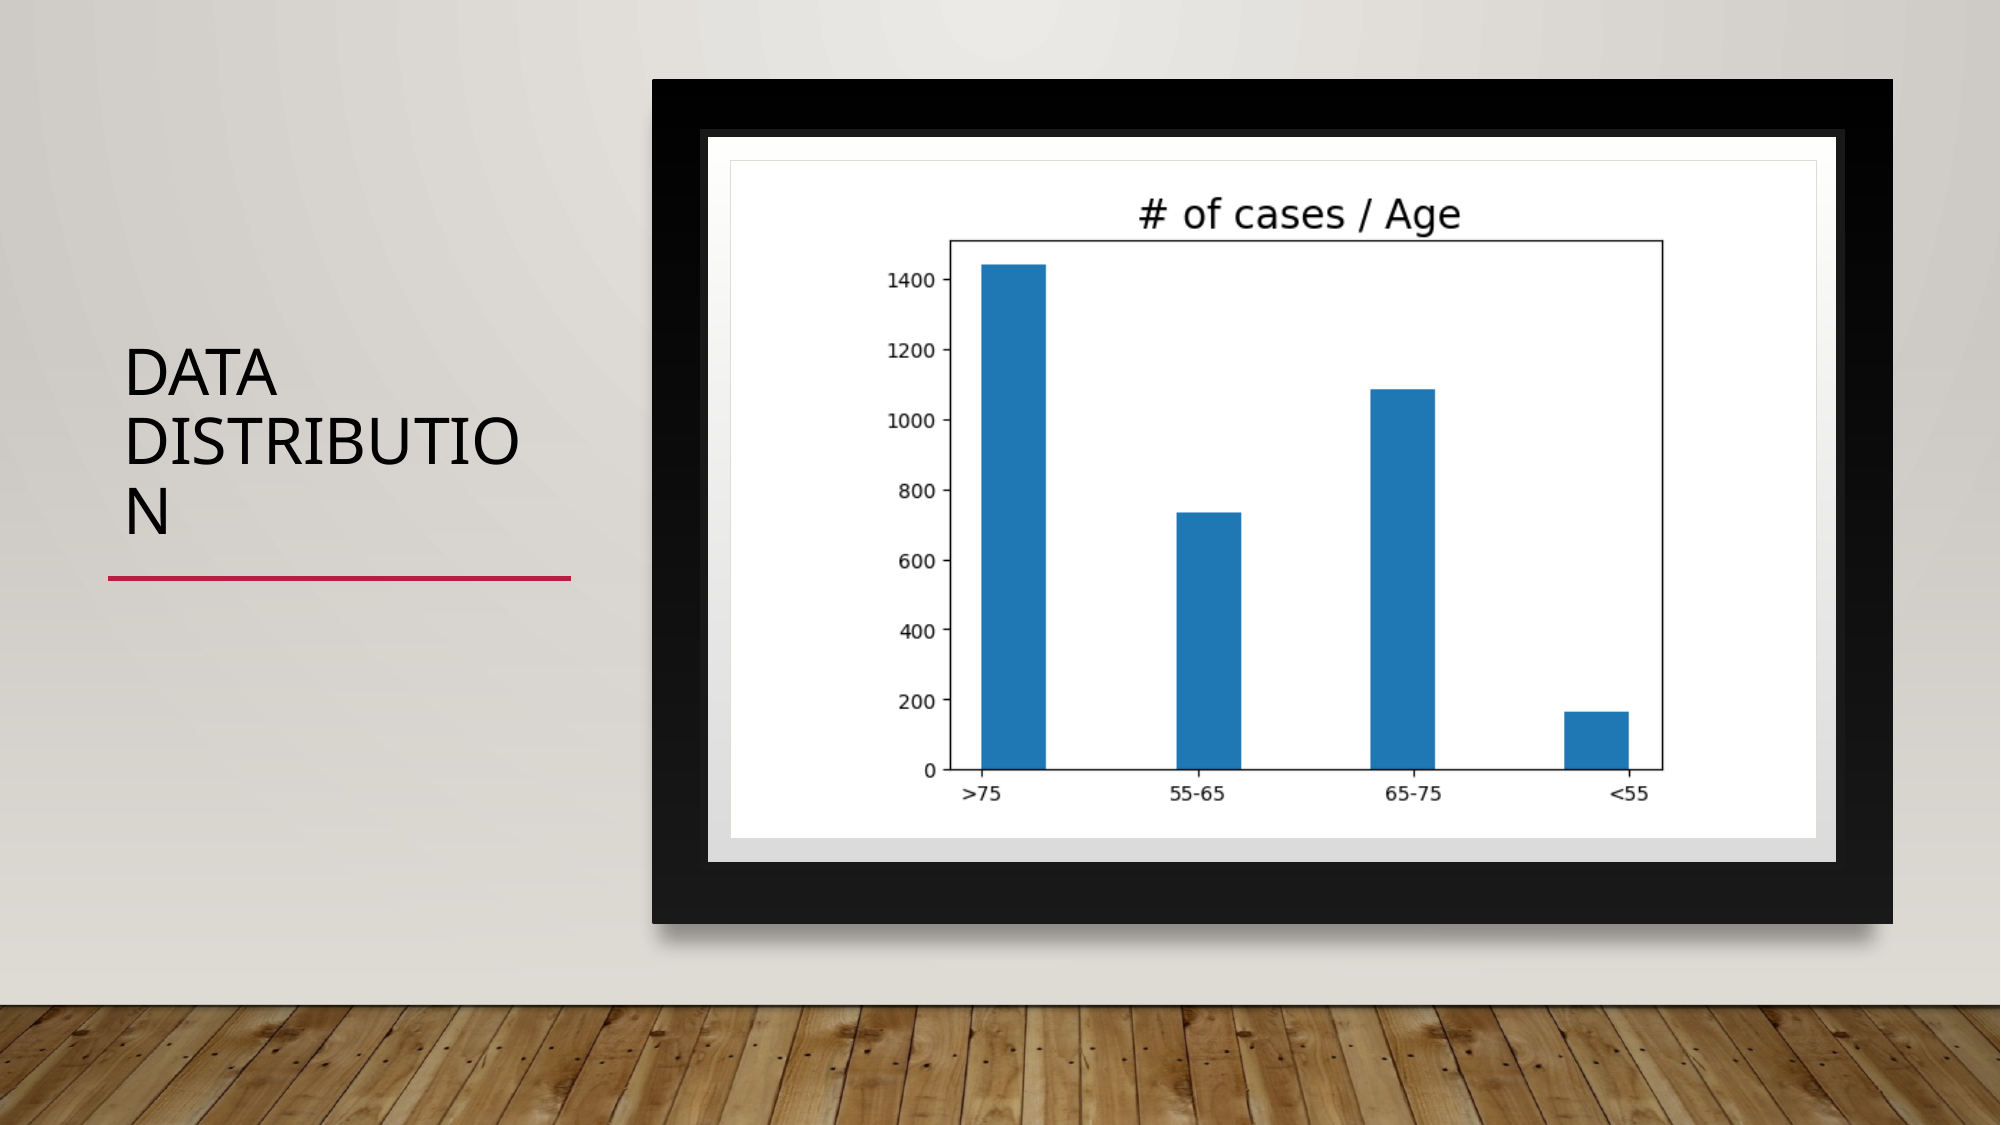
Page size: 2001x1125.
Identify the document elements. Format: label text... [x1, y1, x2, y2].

text_box [0, 330, 2000, 1004]
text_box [652, 78, 1894, 924]
text_box [0, 0, 2000, 330]
picture [0, 1006, 2000, 1125]
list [871, 182, 1675, 818]
title Data distribution [108, 241, 572, 549]
